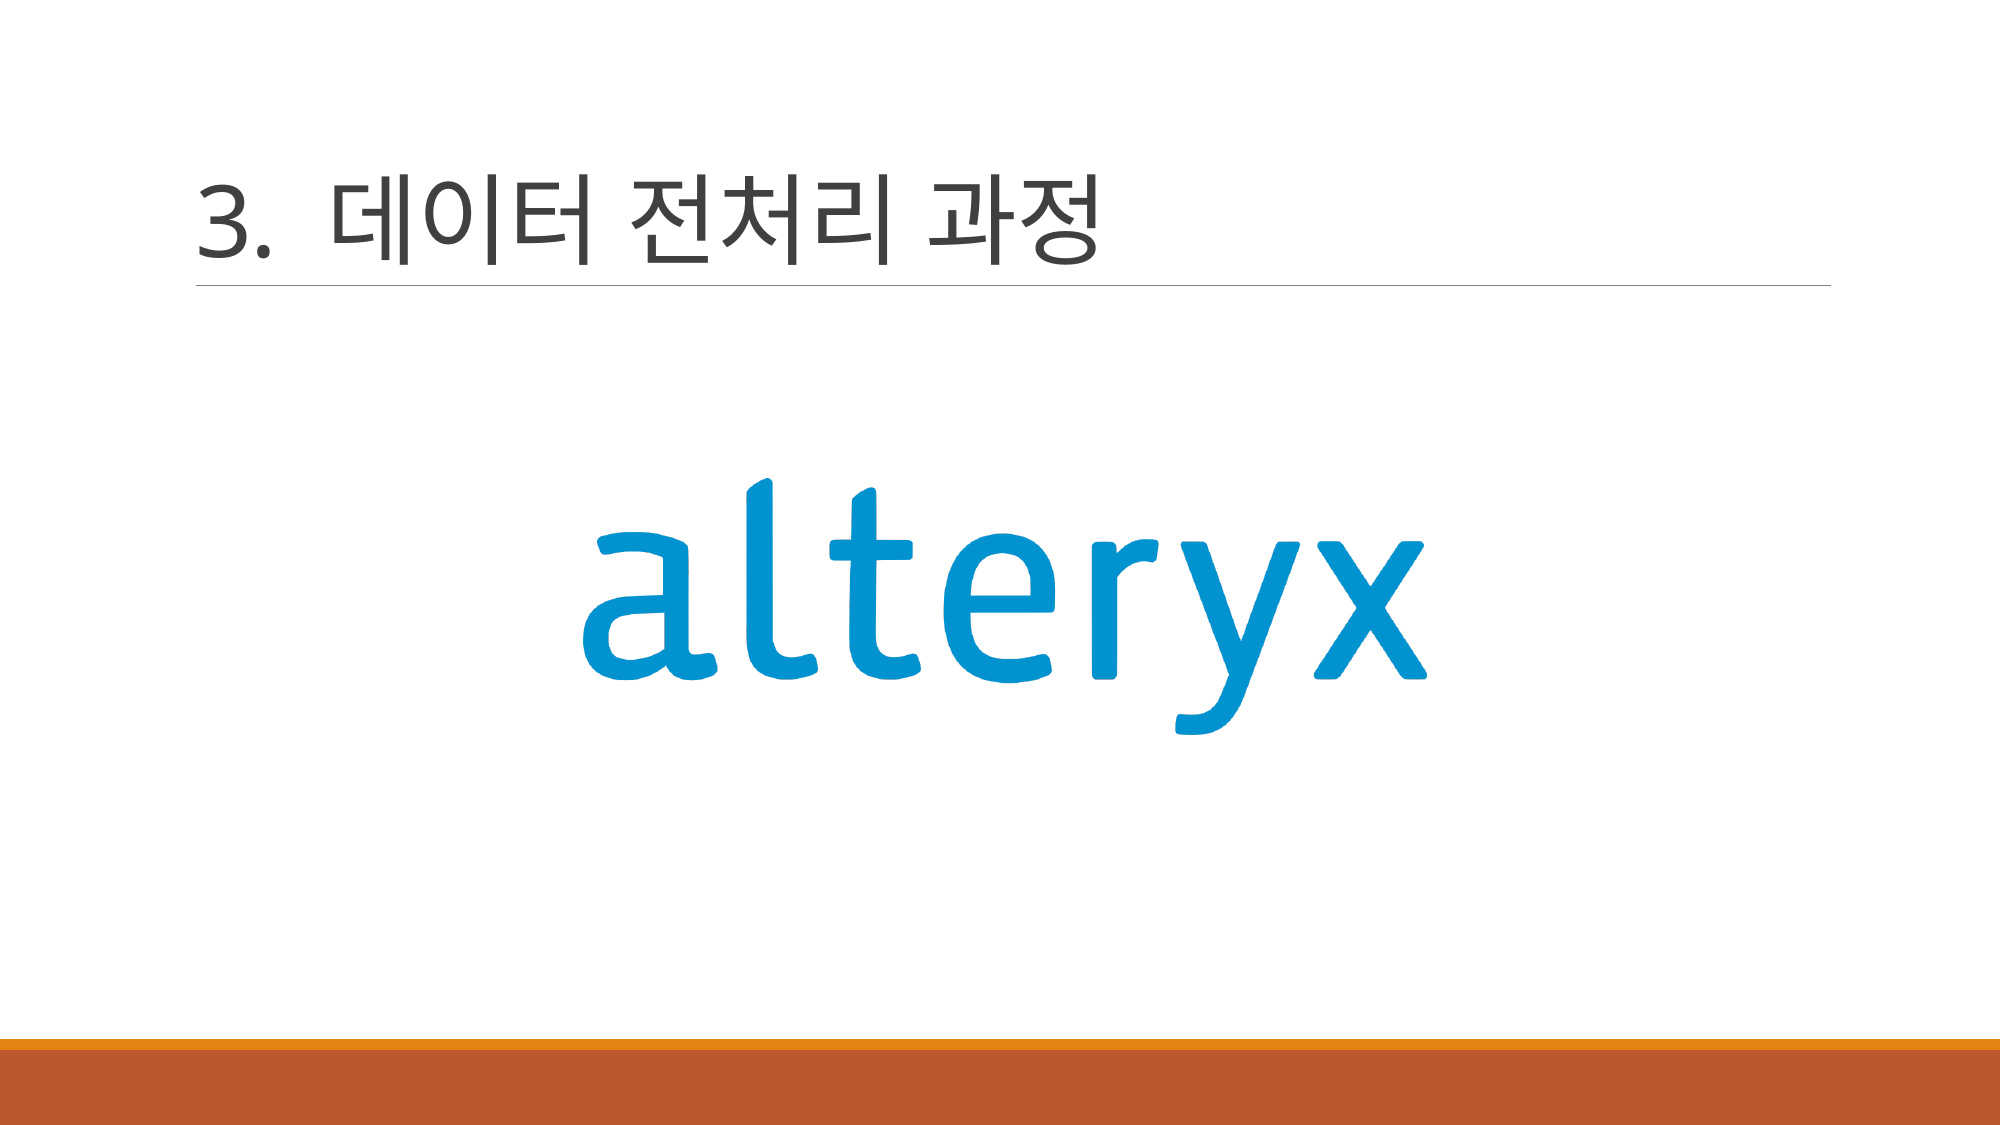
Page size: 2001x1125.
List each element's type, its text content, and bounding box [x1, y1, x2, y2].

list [583, 478, 1427, 736]
title 3. 데이터 전처리 과정 [180, 47, 1830, 285]
